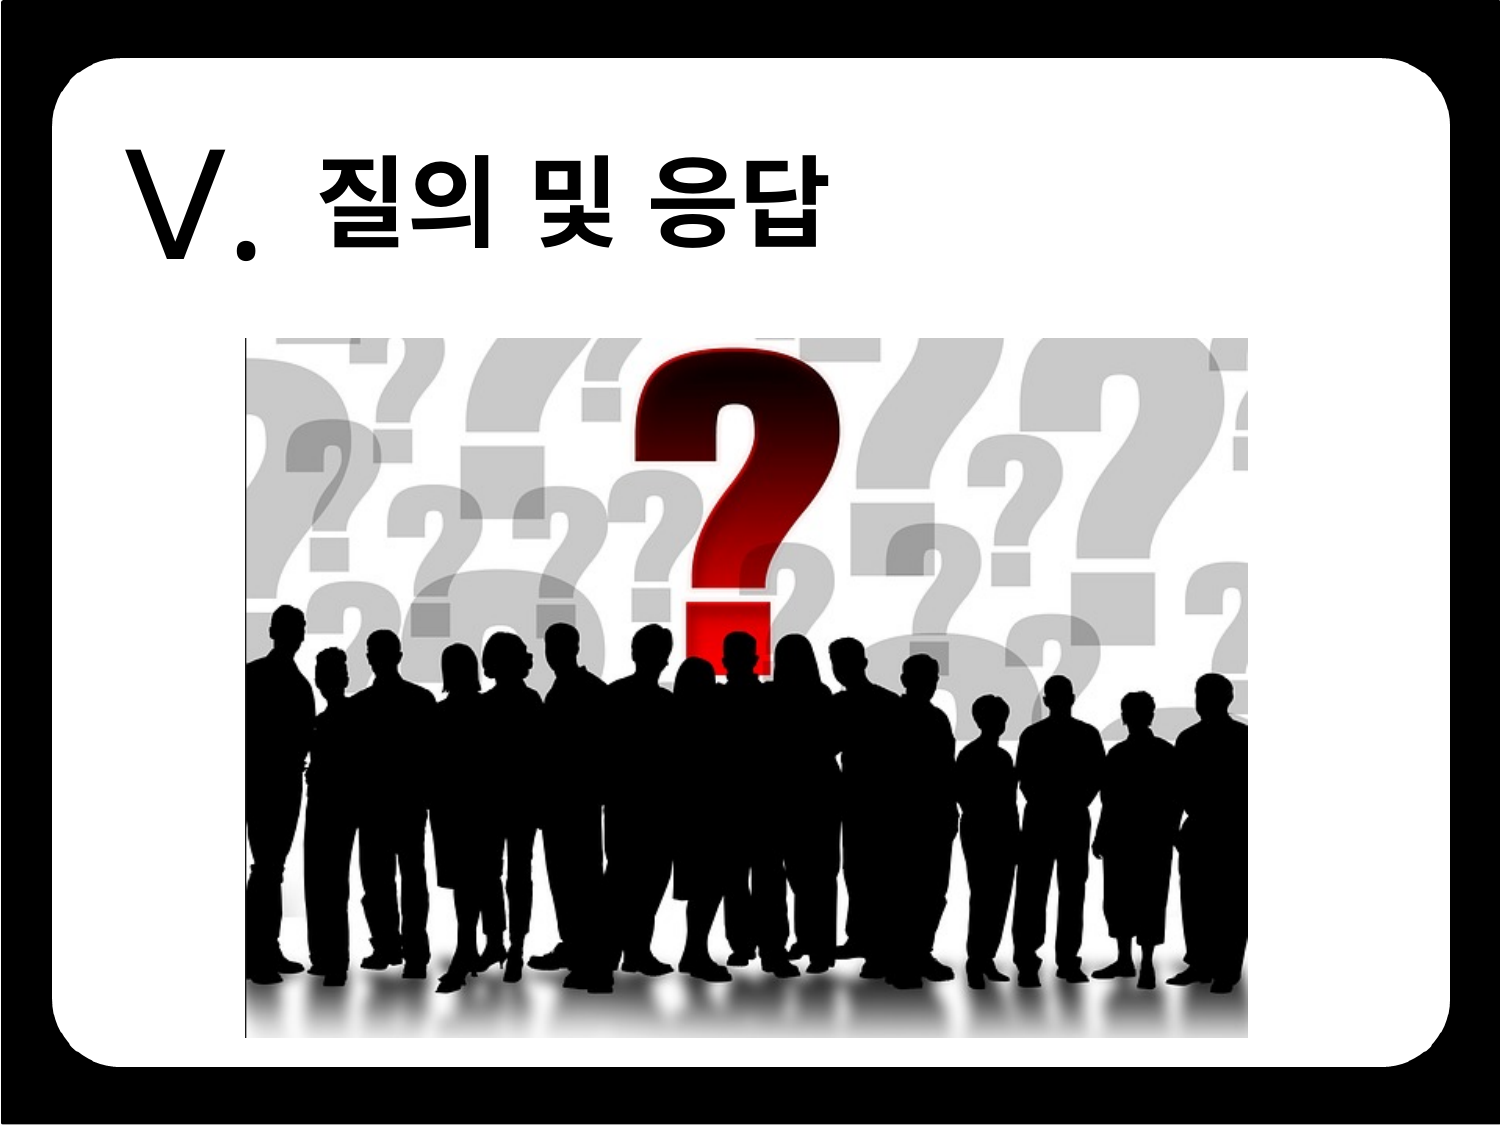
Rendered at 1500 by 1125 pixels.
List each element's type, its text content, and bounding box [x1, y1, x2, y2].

text_box Ⅴ. [109, 101, 299, 297]
picture [0, 0, 1500, 1125]
text_box 질의 및 응답 [301, 132, 1376, 267]
